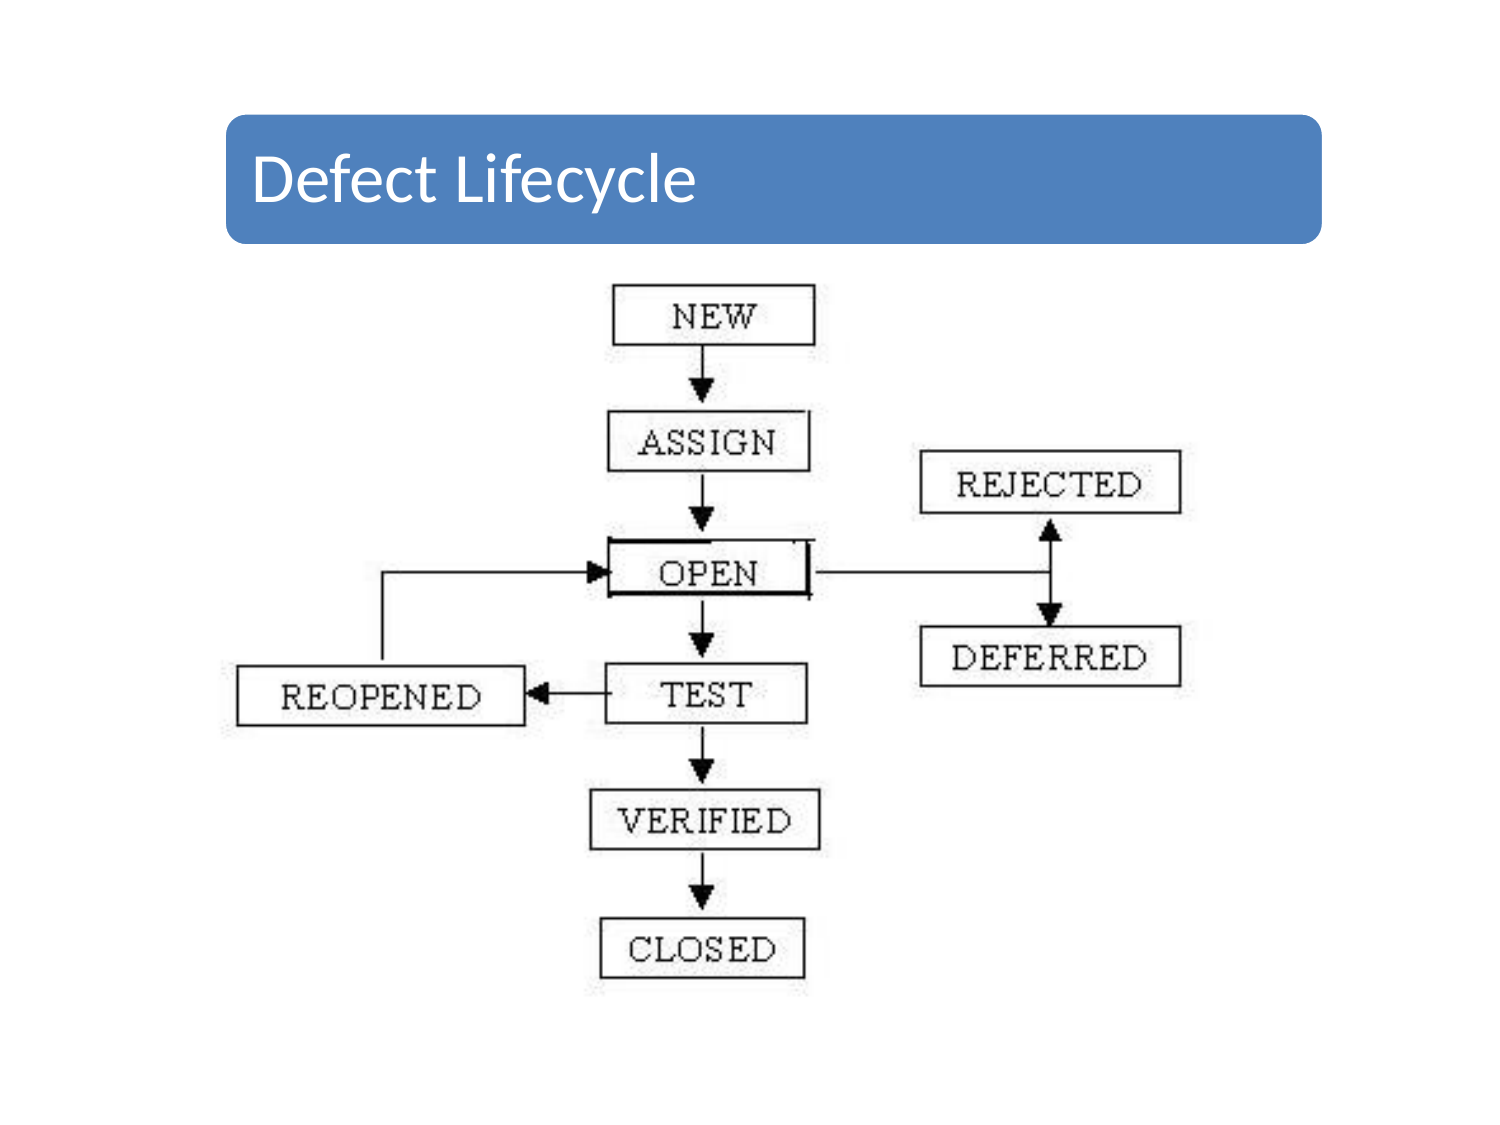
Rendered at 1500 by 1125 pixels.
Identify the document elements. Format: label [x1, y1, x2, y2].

picture [138, 87, 1327, 1125]
